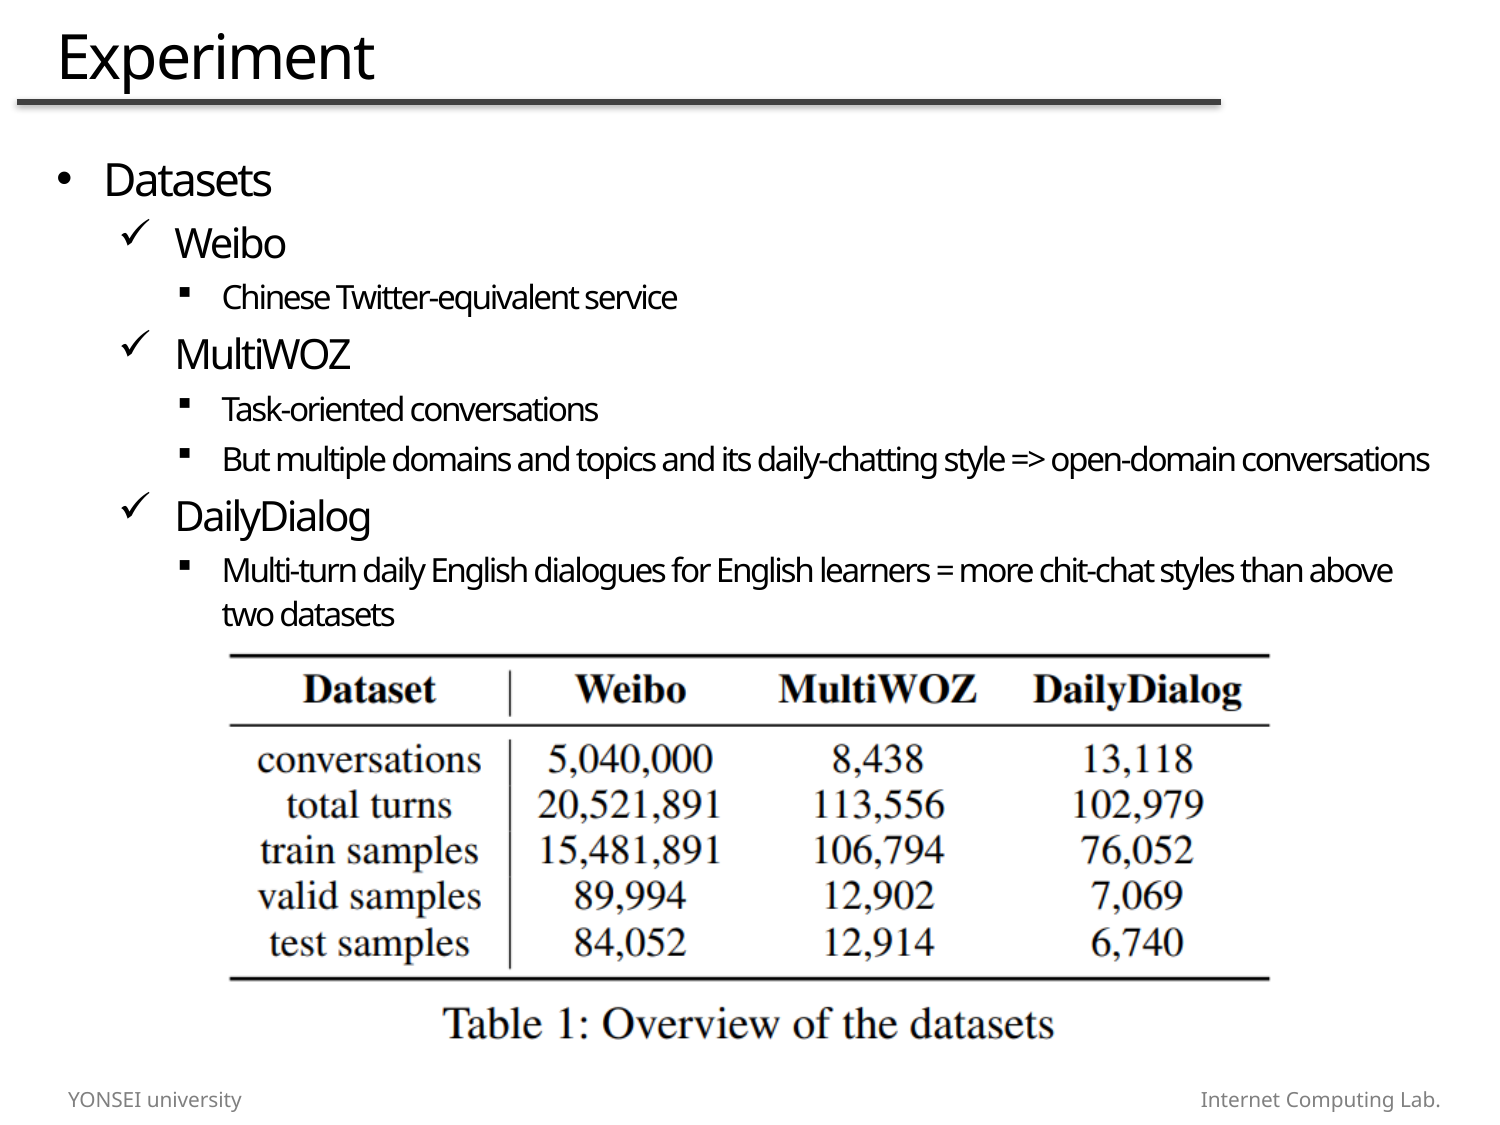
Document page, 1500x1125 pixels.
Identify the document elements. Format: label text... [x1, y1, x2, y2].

title Experiment [41, 19, 1459, 90]
list Datasets Weibo Chinese Twitter-equivalent service MultiWOZ Task-oriented conversations But multiple domains and topics and its daily-chatting style => open-domain conversations DailyDialog Multi-turn daily English dialogues for English learners = more chit-chat styles than above two datasets [41, 137, 1459, 1083]
picture [212, 633, 1288, 1058]
